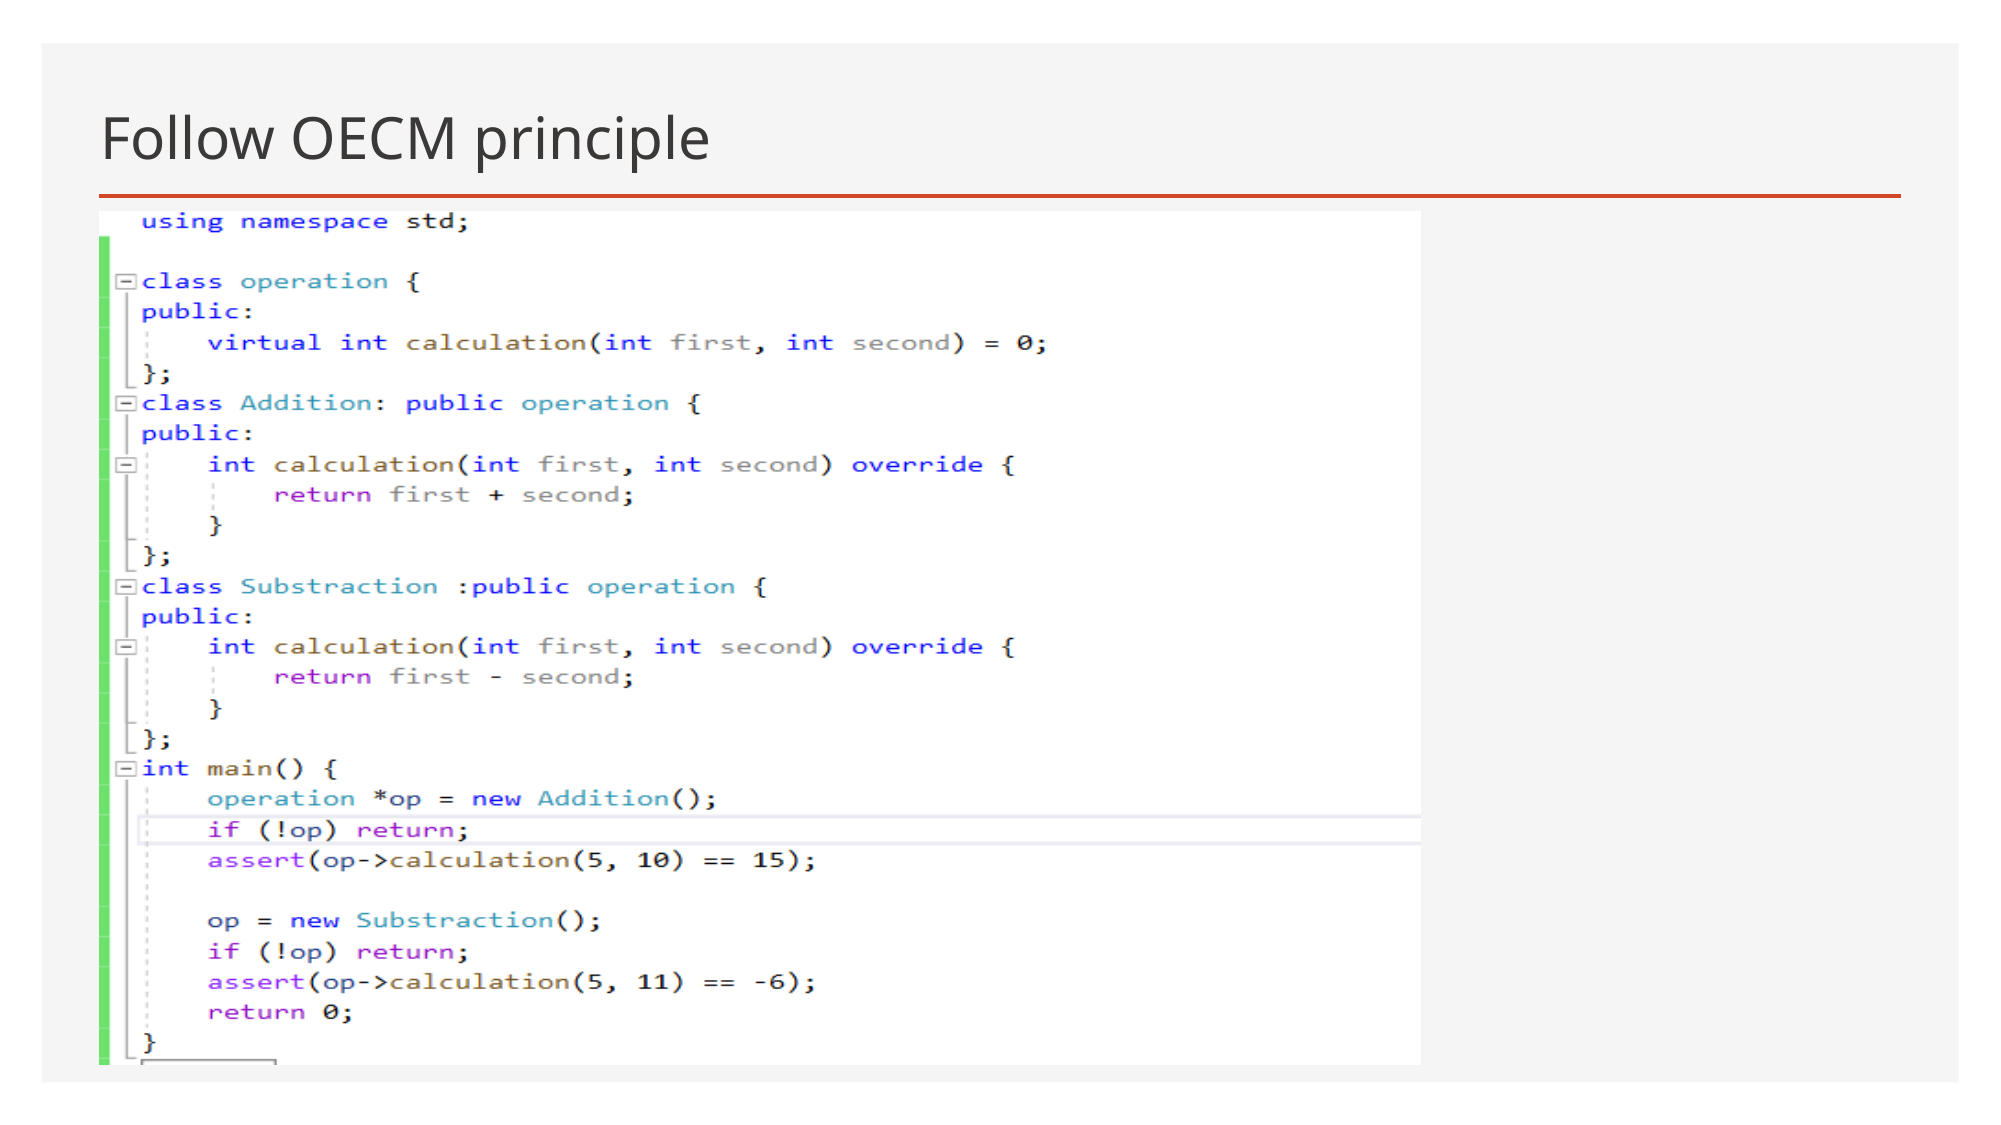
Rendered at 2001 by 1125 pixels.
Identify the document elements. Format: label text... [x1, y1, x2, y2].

picture [99, 211, 1421, 1065]
title Follow OECM principle [85, 73, 1214, 179]
